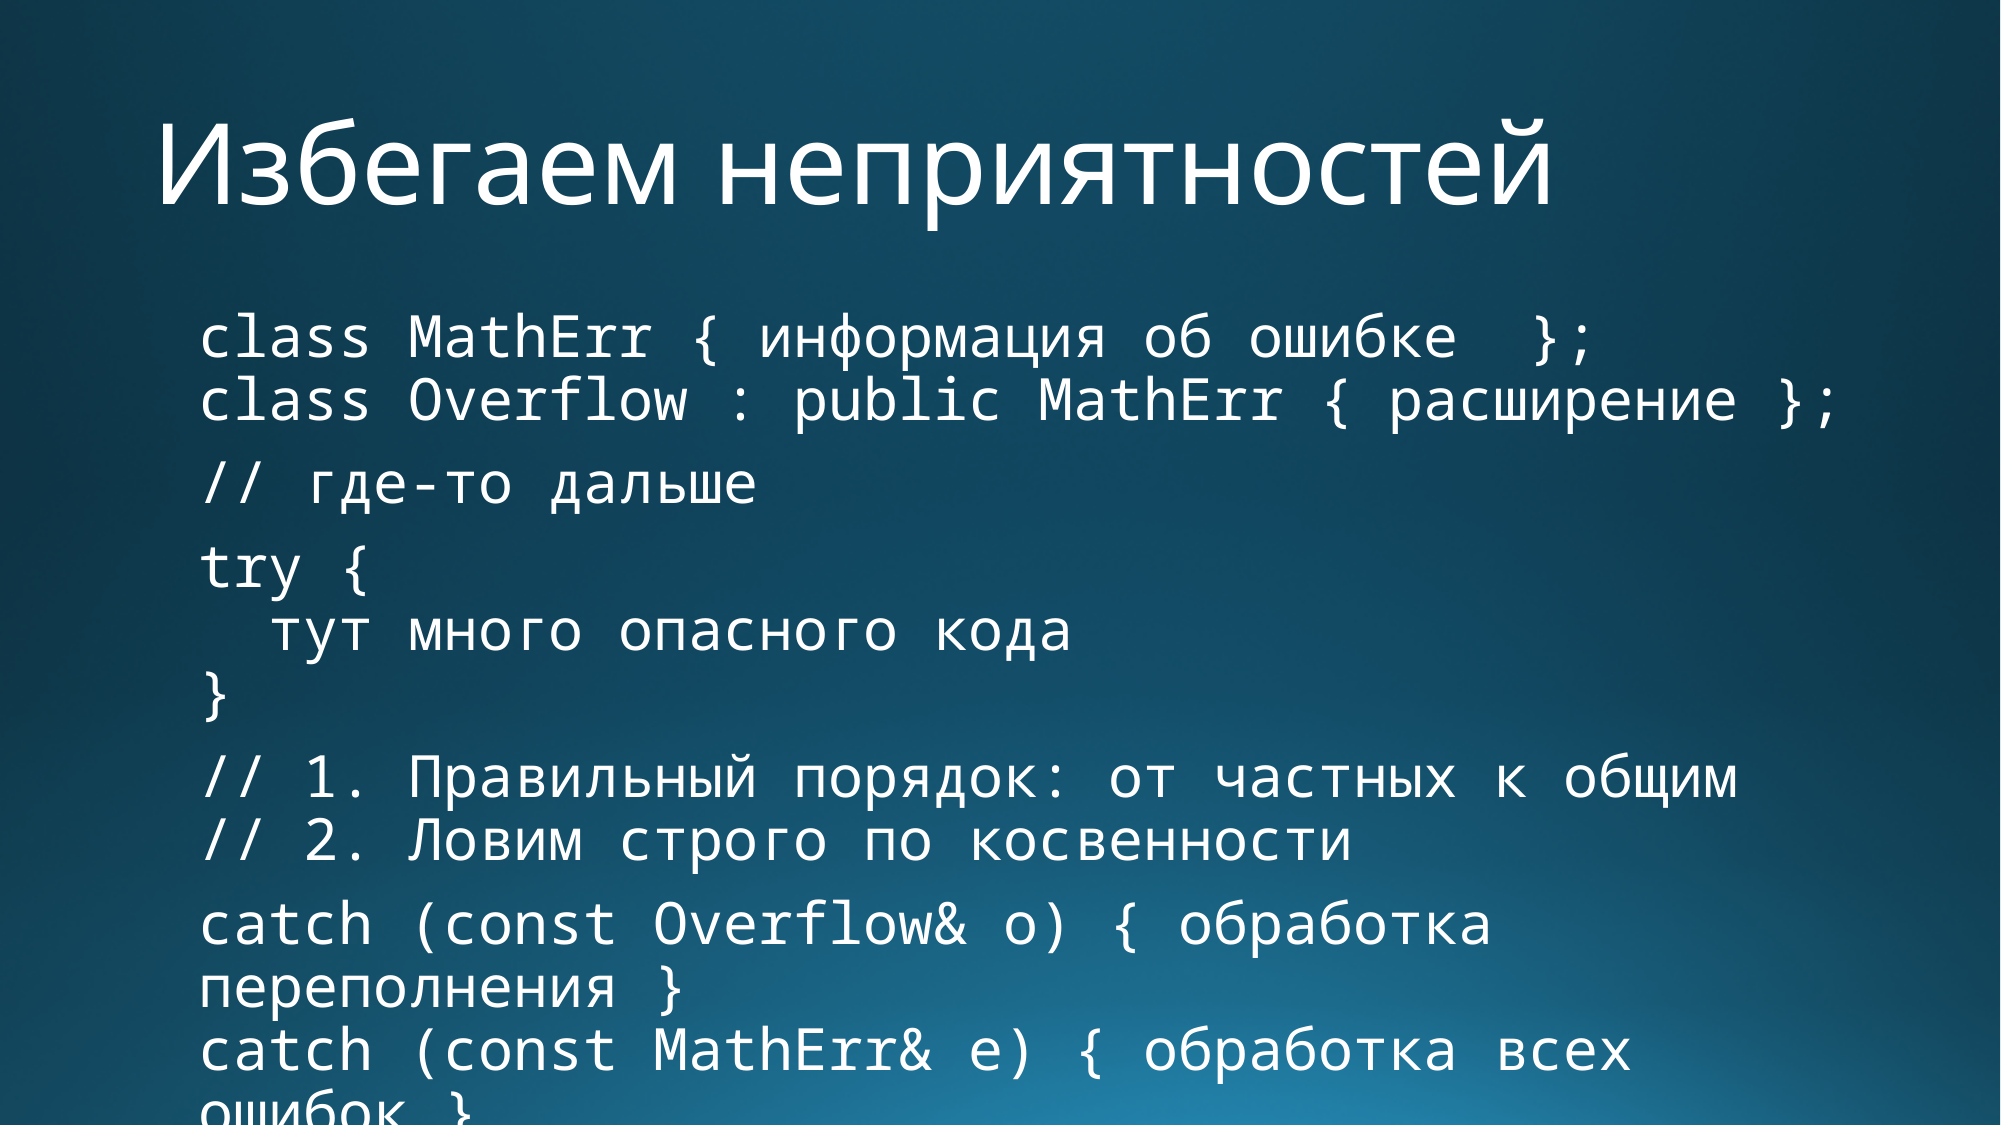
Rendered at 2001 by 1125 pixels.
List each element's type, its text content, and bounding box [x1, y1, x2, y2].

list сlass MathErr { информация об ошибке }; class Overflow : public MathErr { расширение }; // где-то дальше try { тут много опасного кода } // 1. Правильный порядок: от частных к общим // 2. Ловим строго по косвенности catch (const Overflow& o) { обработка переполнения } catch (const MathErr& e) { обработка всех ошибок } [183, 299, 1947, 1095]
picture [0, 0, 2001, 1125]
title Избегаем неприятностей [137, 59, 1923, 278]
